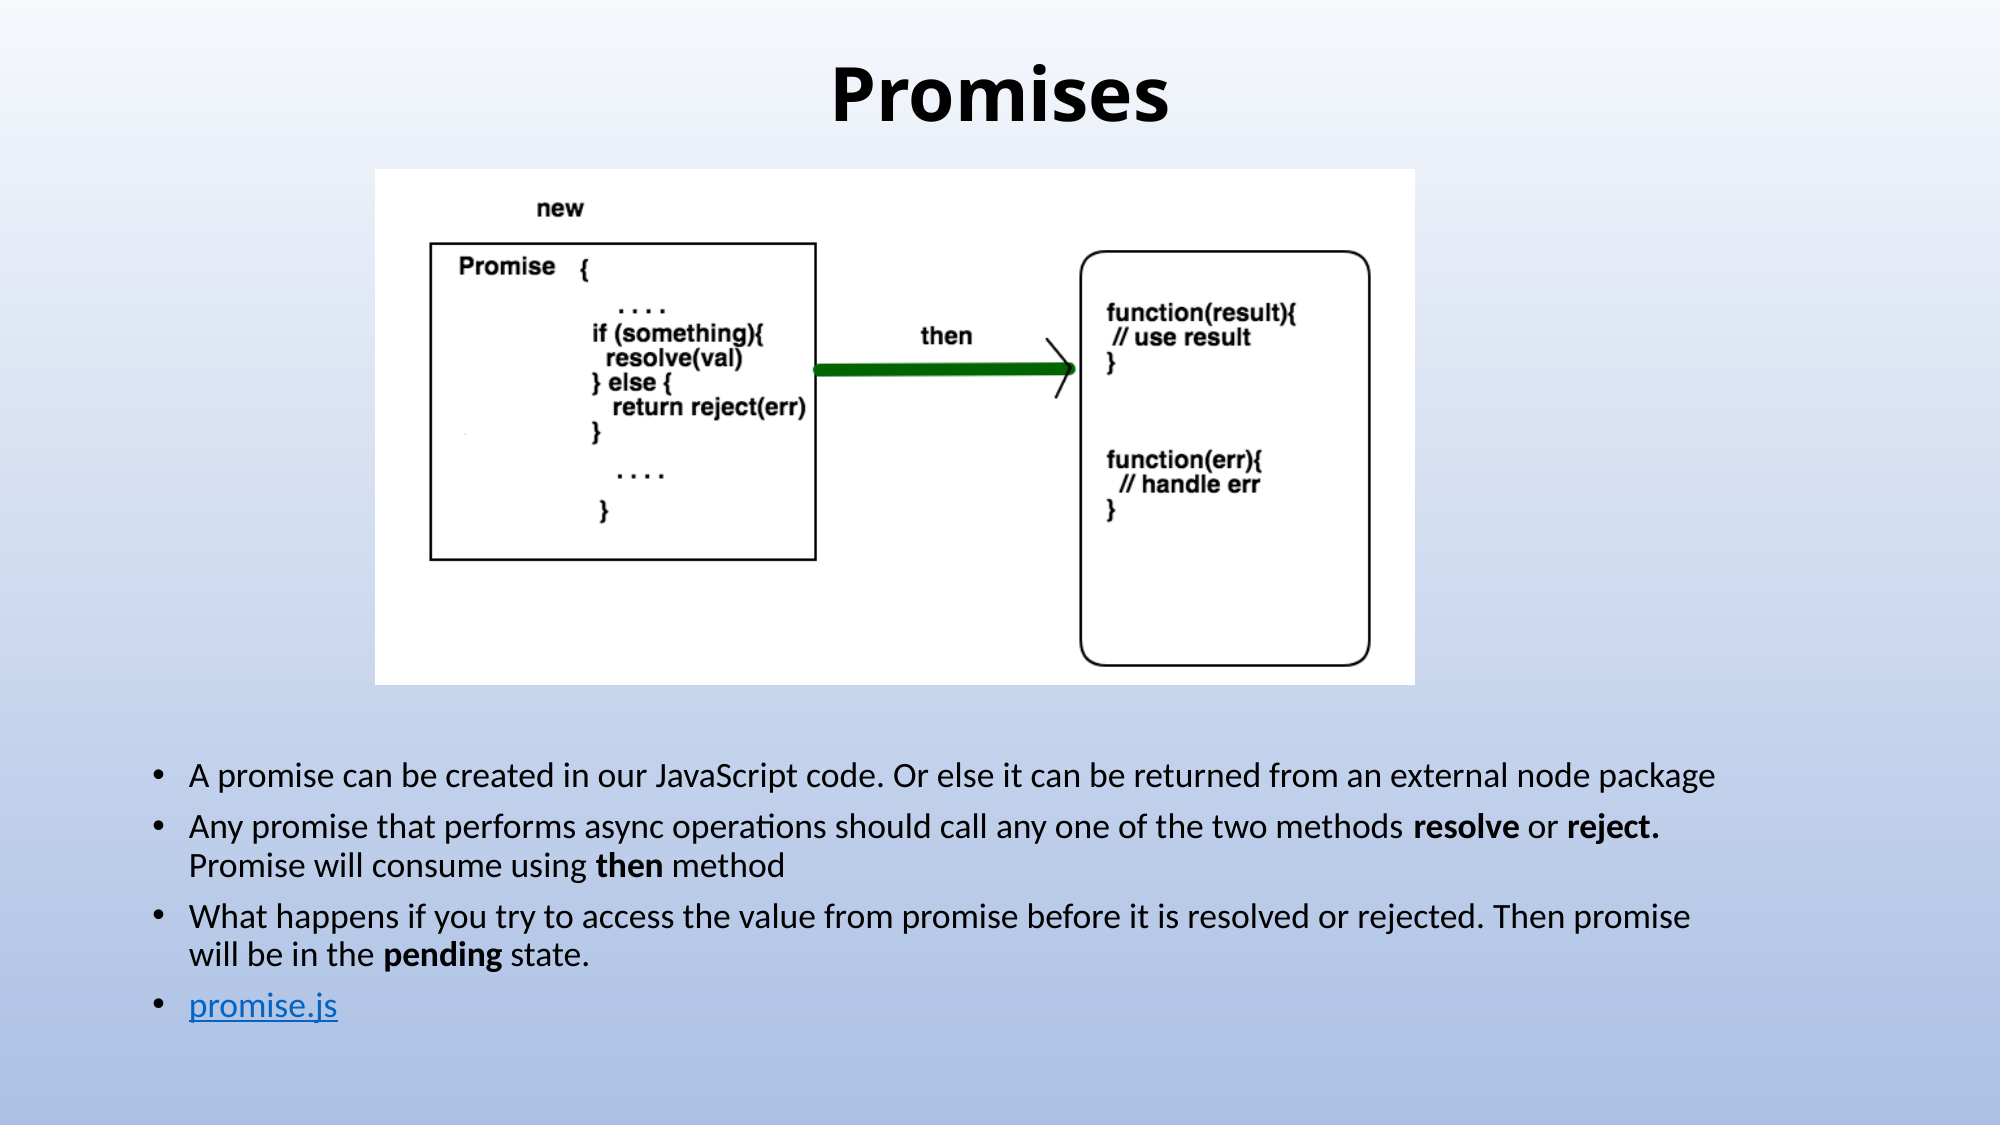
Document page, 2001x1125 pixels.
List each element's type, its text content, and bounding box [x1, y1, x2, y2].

picture [374, 169, 1415, 685]
list A promise can be created in our JavaScript code. Or else it can be returned from an external node package Any promise that performs async operations should call any one of the two methods resolve or reject. Promise will consume using then method What happens if you try to access the value from promise before it is resolved or rejected. Then promise will be in the pending state. promise.js [137, 299, 1747, 1081]
title Promises [137, 59, 1863, 134]
